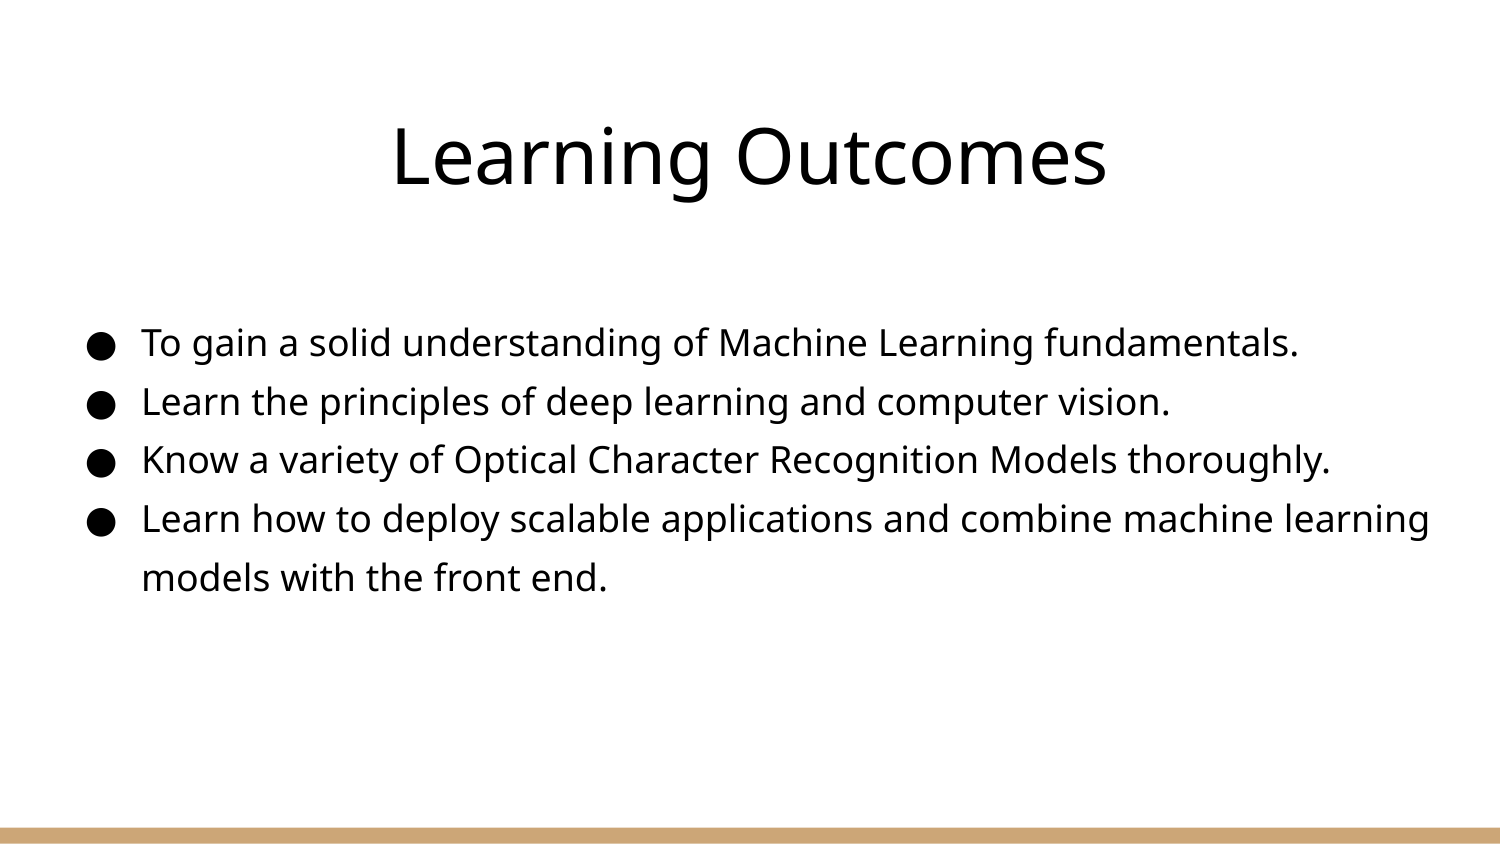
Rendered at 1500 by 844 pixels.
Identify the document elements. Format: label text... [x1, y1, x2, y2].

list To gain a solid understanding of Machine Learning fundamentals. Learn the principles of deep learning and computer vision. Know a variety of Optical Character Recognition Models thoroughly. Learn how to deploy scalable applications and combine machine learning models with the front end. [51, 222, 1449, 773]
title Learning Outcomes [51, 85, 1449, 222]
